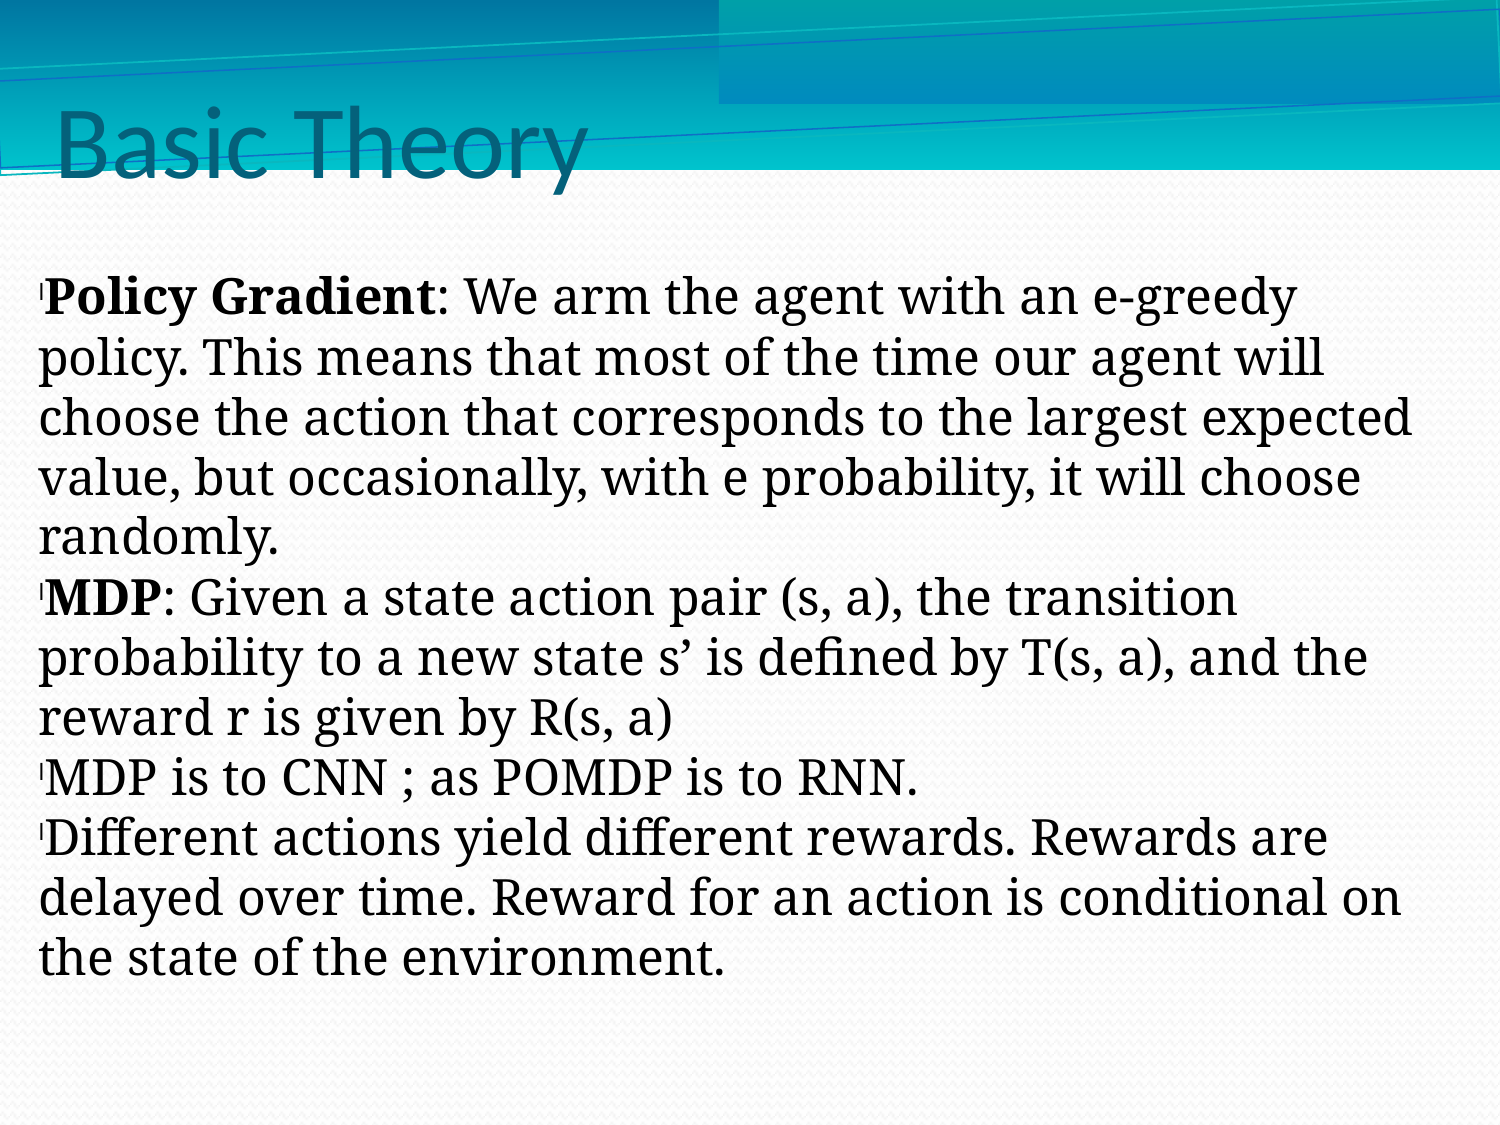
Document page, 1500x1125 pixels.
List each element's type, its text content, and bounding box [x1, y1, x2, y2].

picture [2, 169, 54, 174]
text_box Policy Gradient: We arm the agent with an e-greedy policy. This means that most of the time our agent will choose the action that corresponds to the largest expected value, but occasionally, with e probability, it will choose randomly. MDP: Given a state action pair (s, a), the transition probability to a new state s’ is defined by T(s, a), and the reward r is given by R(s, a) MDP is to CNN ; as POMDP is to RNN. Different actions yield different rewards. Rewards are delayed over time. Reward for an action is conditional on the state of the environment. [23, 212, 1477, 1099]
picture [0, 169, 1500, 1125]
text_box Basic Theory [54, 11, 1418, 200]
